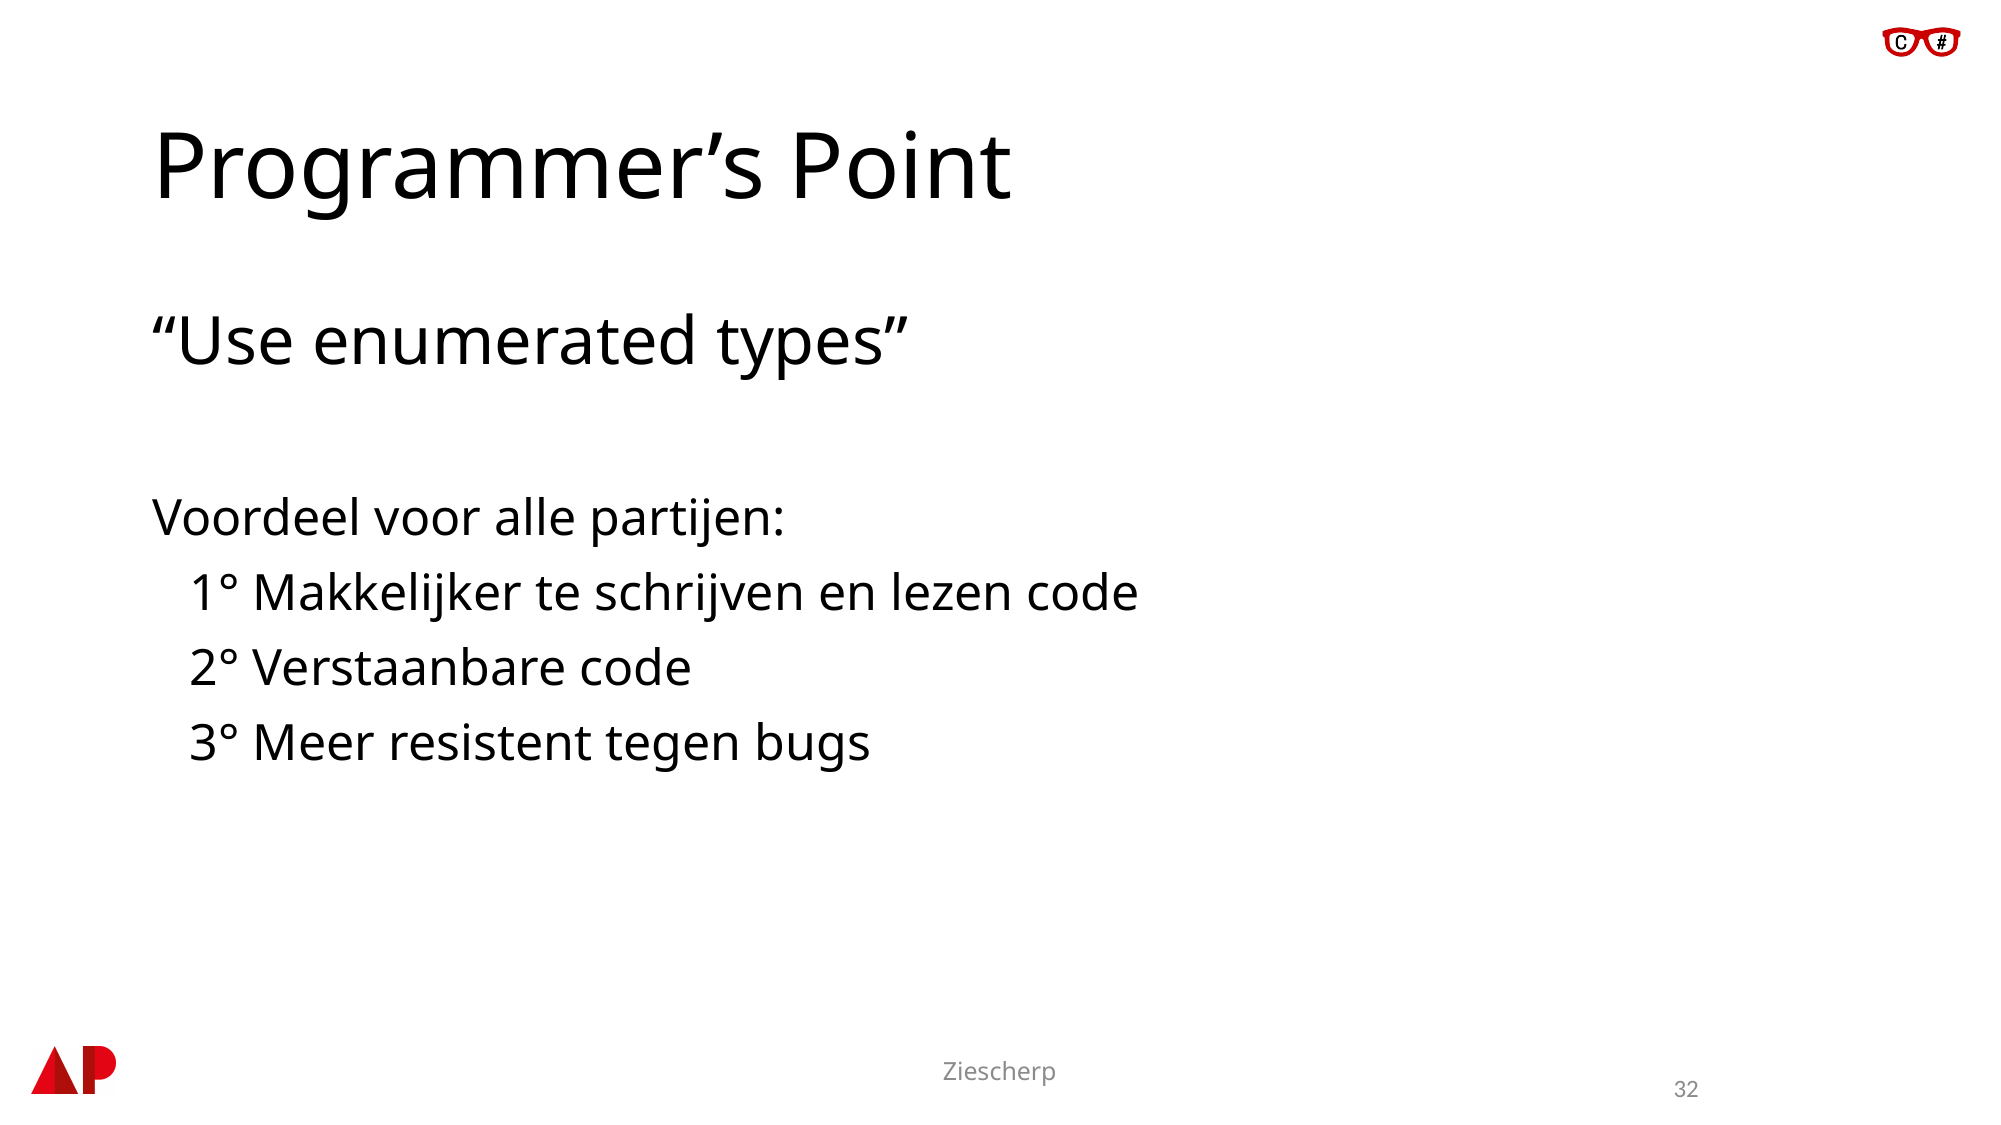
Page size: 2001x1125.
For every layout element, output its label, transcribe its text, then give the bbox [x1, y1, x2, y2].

picture [1879, 0, 1964, 85]
list “Use enumerated types” Voordeel voor alle partijen: 1° Makkelijker te schrijven en lezen code 2° Verstaanbare code 3° Meer resistent tegen bugs [137, 299, 1863, 1014]
footer Ziescherp [662, 1042, 1338, 1103]
slide_number 32 [1319, 1061, 1715, 1113]
picture [31, 1046, 116, 1094]
title Programmer’s Point [137, 59, 1863, 278]
